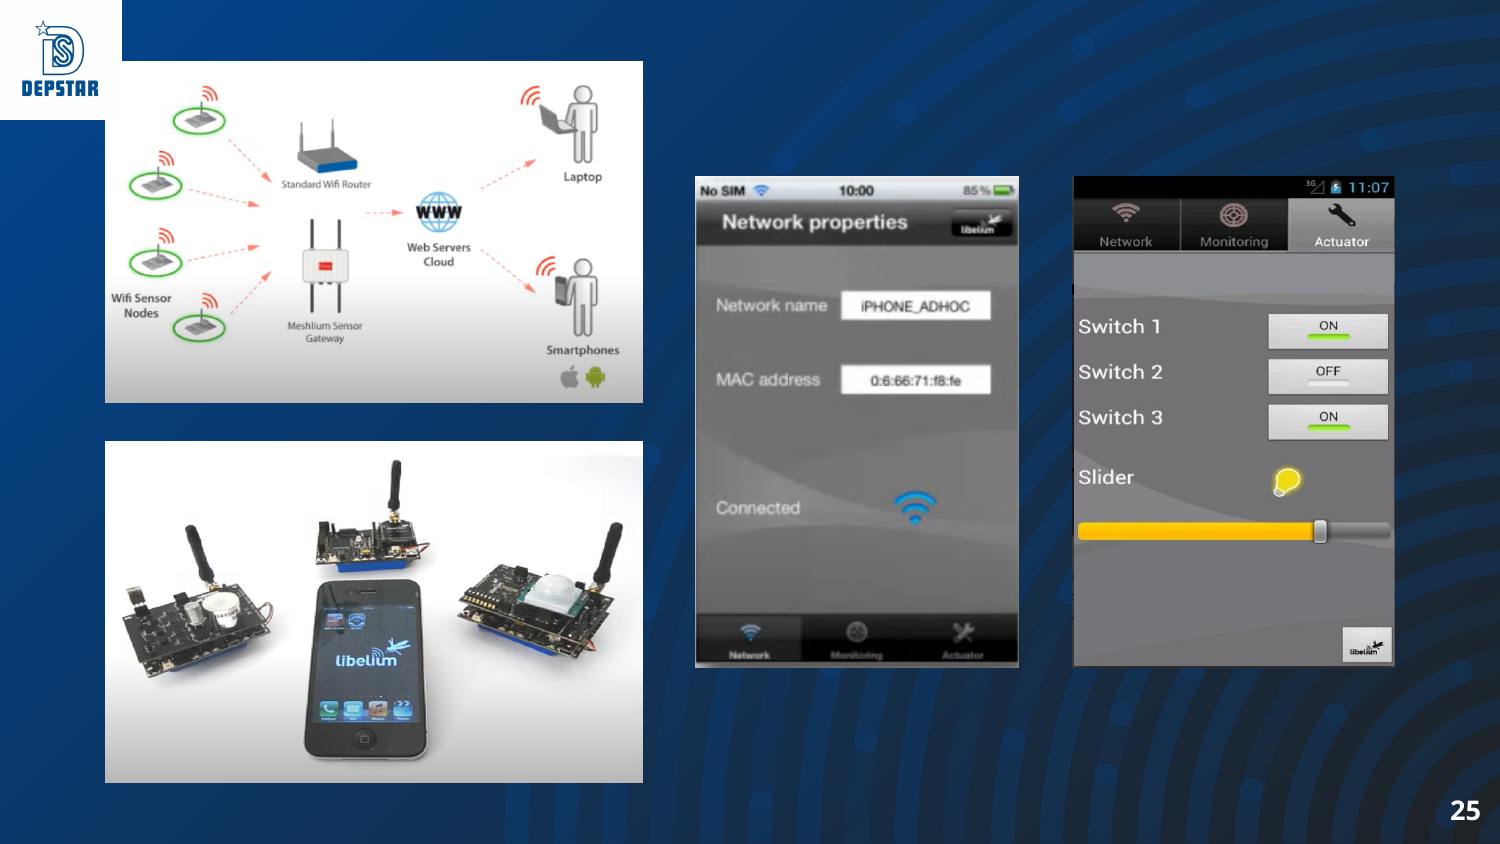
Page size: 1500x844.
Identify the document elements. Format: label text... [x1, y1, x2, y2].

picture [0, 0, 643, 403]
picture [695, 176, 1019, 668]
slide_number 25 [1391, 779, 1482, 844]
picture [1072, 176, 1395, 668]
picture [105, 440, 643, 783]
